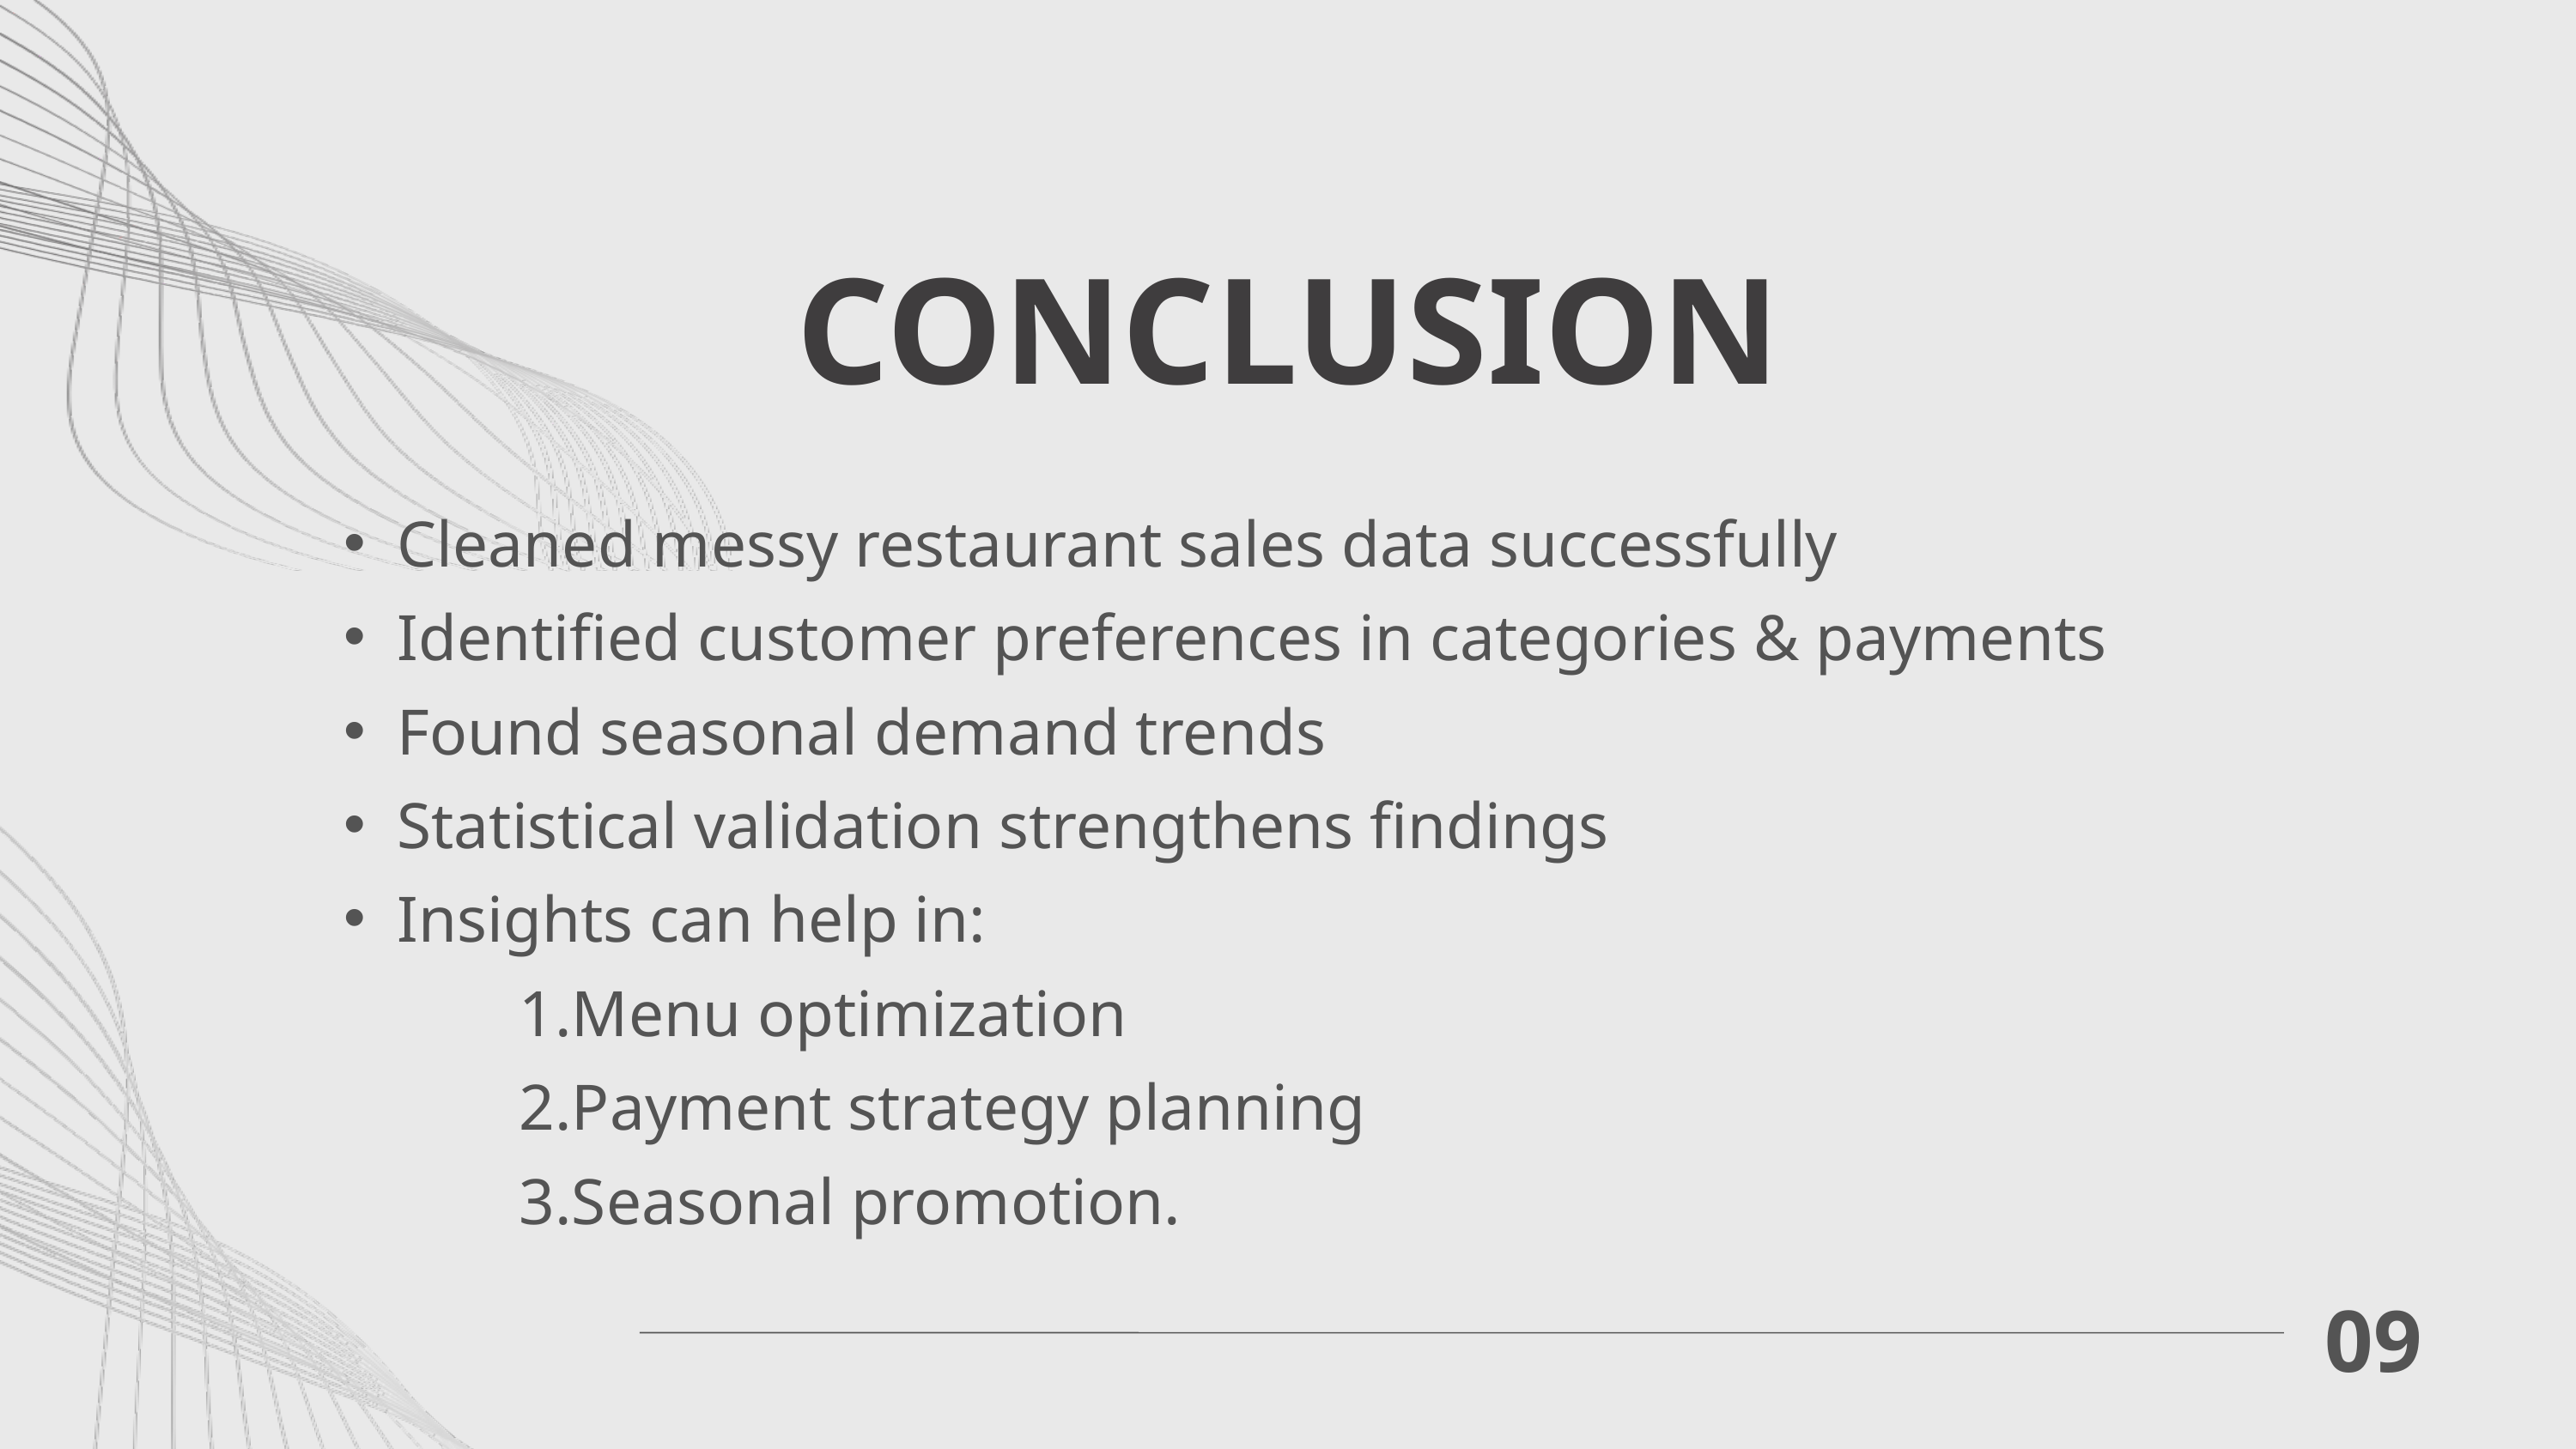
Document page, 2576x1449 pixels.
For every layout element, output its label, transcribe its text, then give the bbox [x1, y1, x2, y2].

text_box CONCLUSION [144, 209, 2432, 414]
text_box 09 [2283, 1270, 2464, 1389]
text_box [0, 724, 636, 1449]
text_box Cleaned messy restaurant sales data successfully Identified customer preferences in categories & payments Found seasonal demand trends Statistical validation strengthens findings Insights can help in: 1.Menu optimization 2.Payment strategy planning 3.Seasonal promotion. [290, 414, 2374, 1331]
text_box [0, 0, 733, 572]
